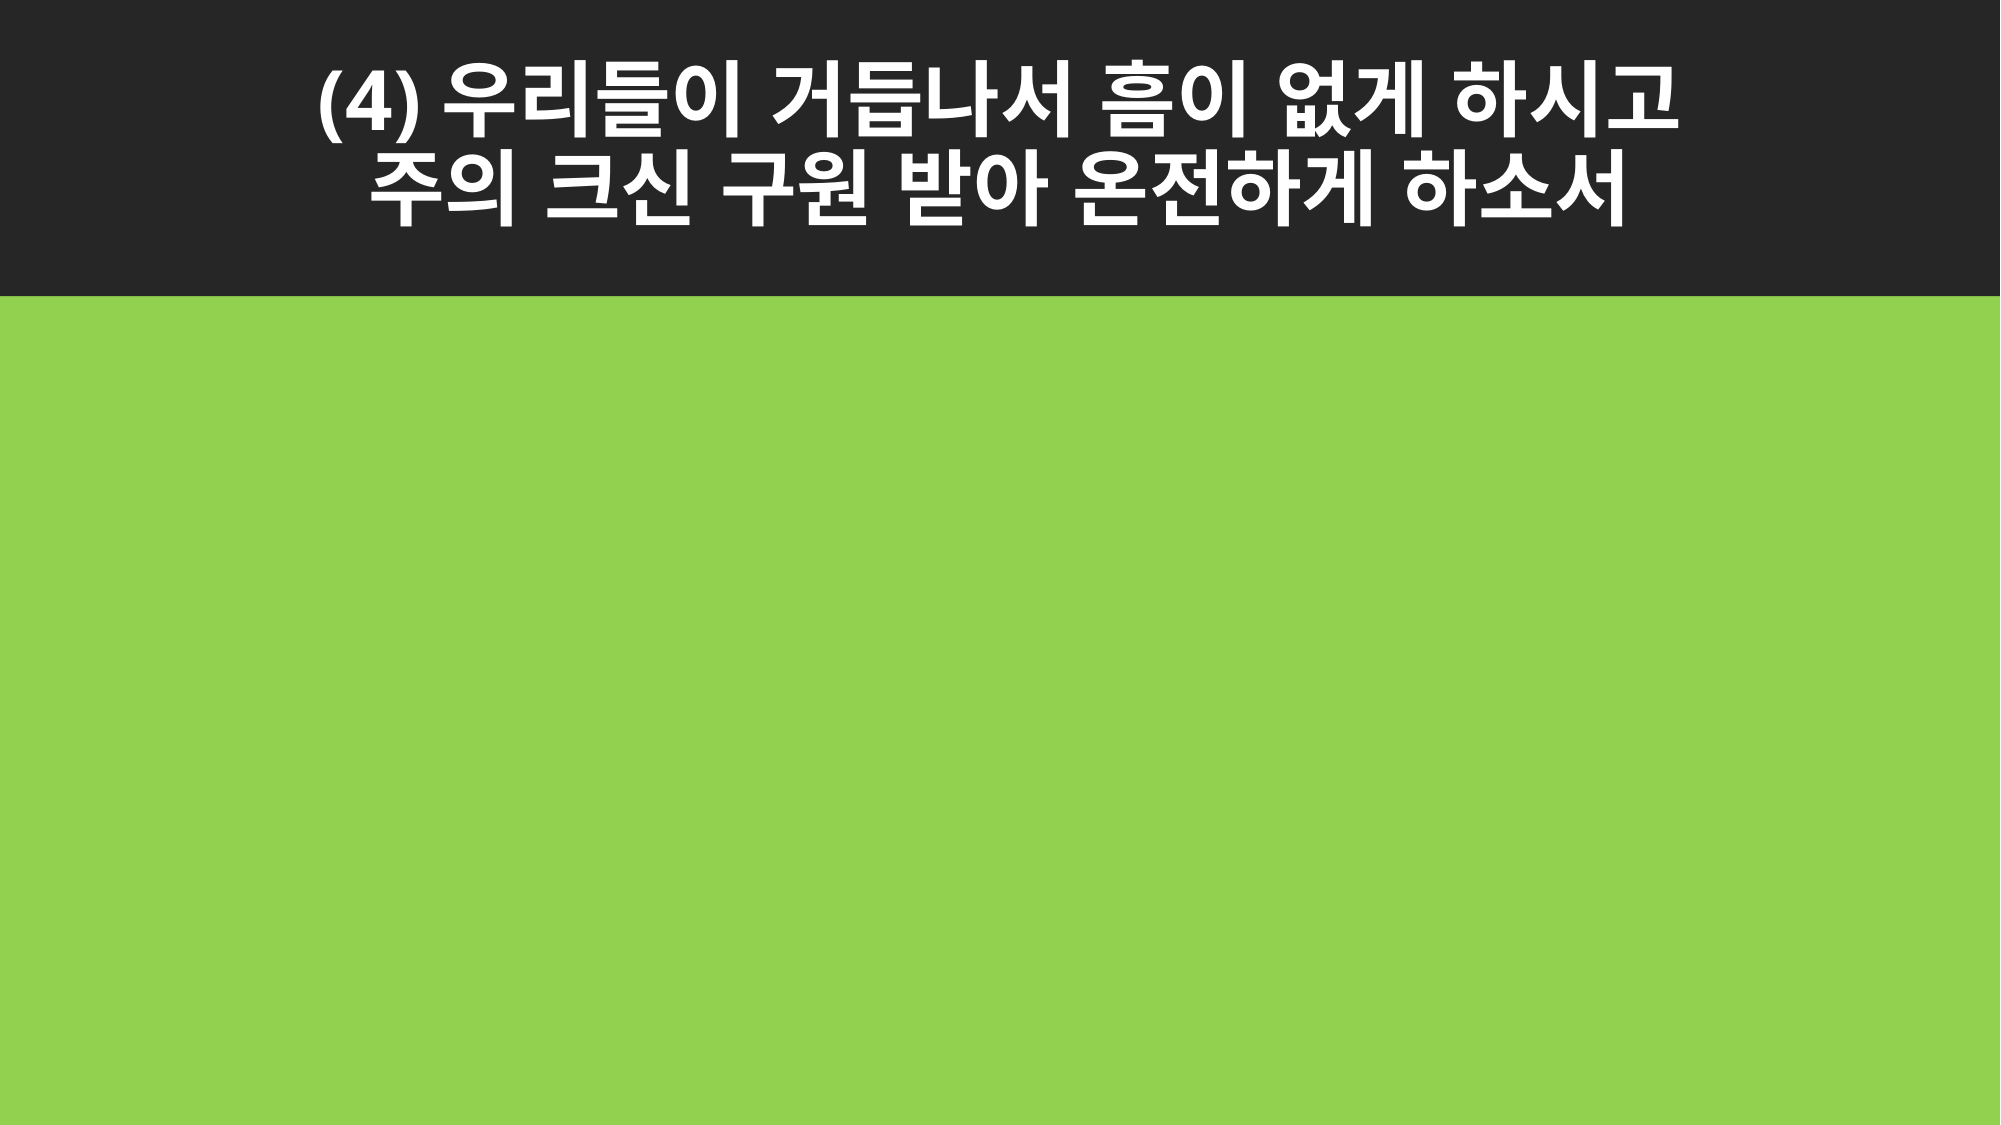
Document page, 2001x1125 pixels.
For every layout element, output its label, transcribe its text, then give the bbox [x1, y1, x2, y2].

title (4)우리들이 거듭나서 흠이 없게 하시고 주의 크신 구원 받아 온전하게 하소서 [0, 0, 2000, 297]
